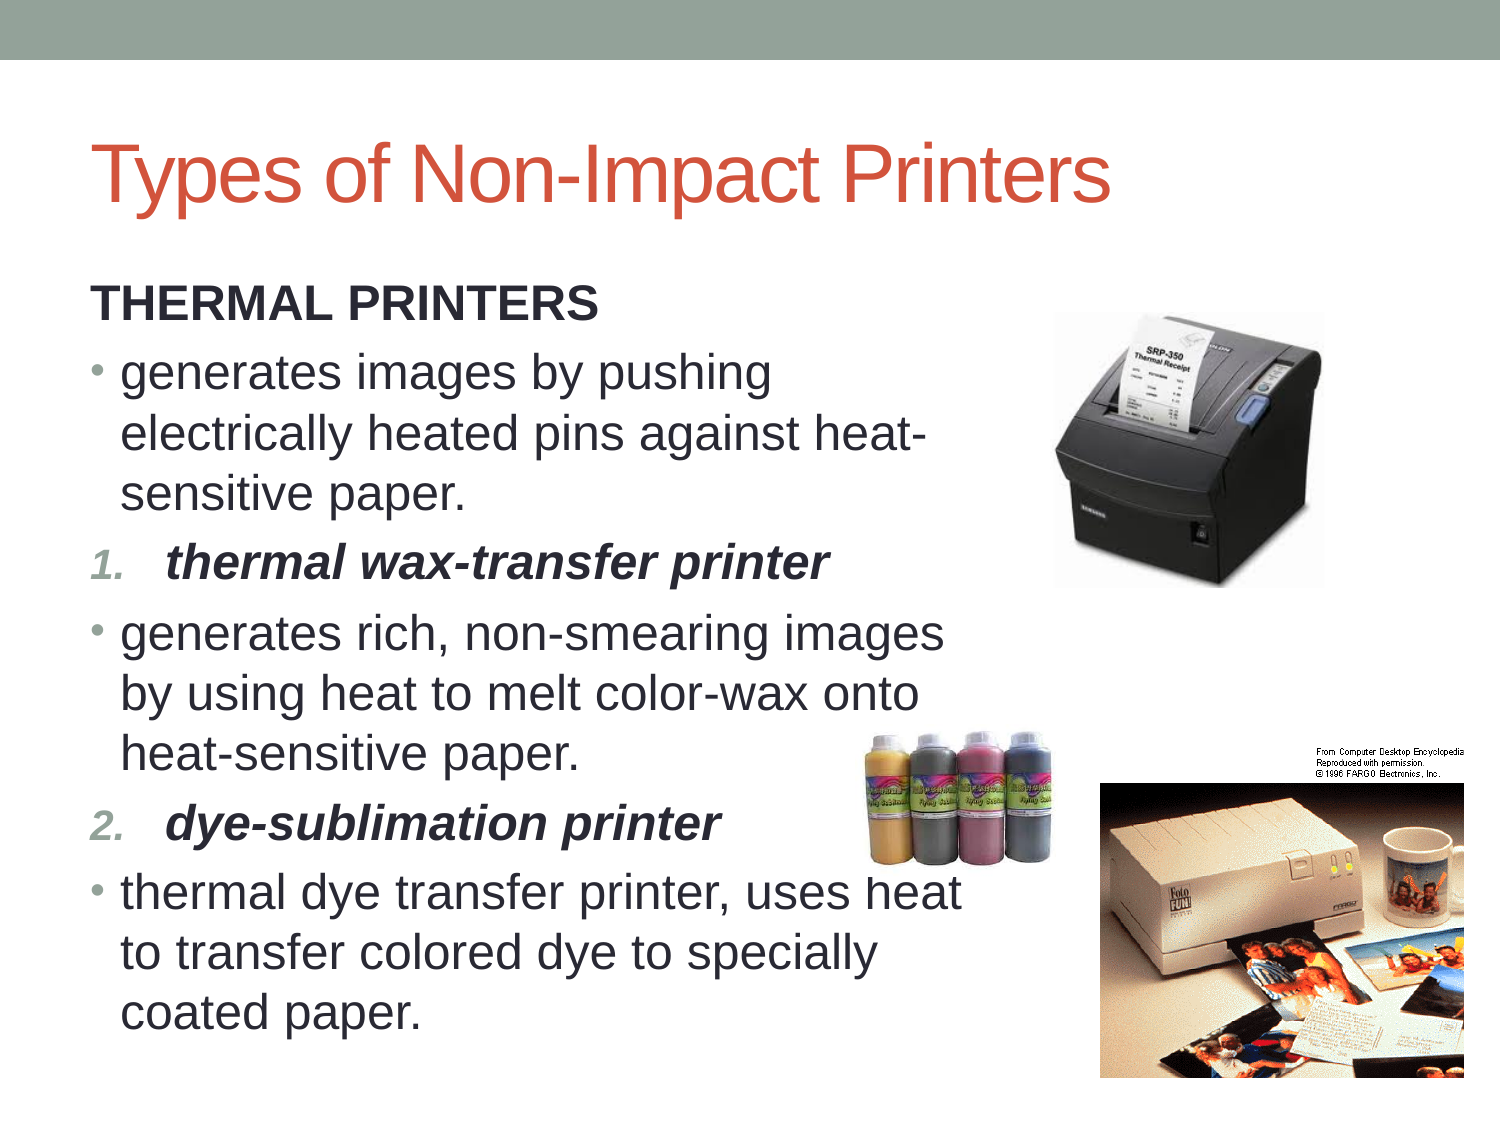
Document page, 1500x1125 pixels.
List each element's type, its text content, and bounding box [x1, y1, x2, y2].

title Types of Non-Impact Printers [75, 87, 1425, 250]
list THERMAL PRINTERS generates images by pushing electrically heated pins against heat-sensitive paper. thermal wax-transfer printer generates rich, non-smearing images by using heat to melt color-wax onto heat-sensitive paper. dye-sublimation printer thermal dye transfer printer, uses heat to transfer colored dye to specially coated paper. [75, 262, 1023, 1063]
picture [1049, 312, 1326, 589]
picture [1099, 746, 1465, 1078]
picture [854, 724, 1058, 877]
